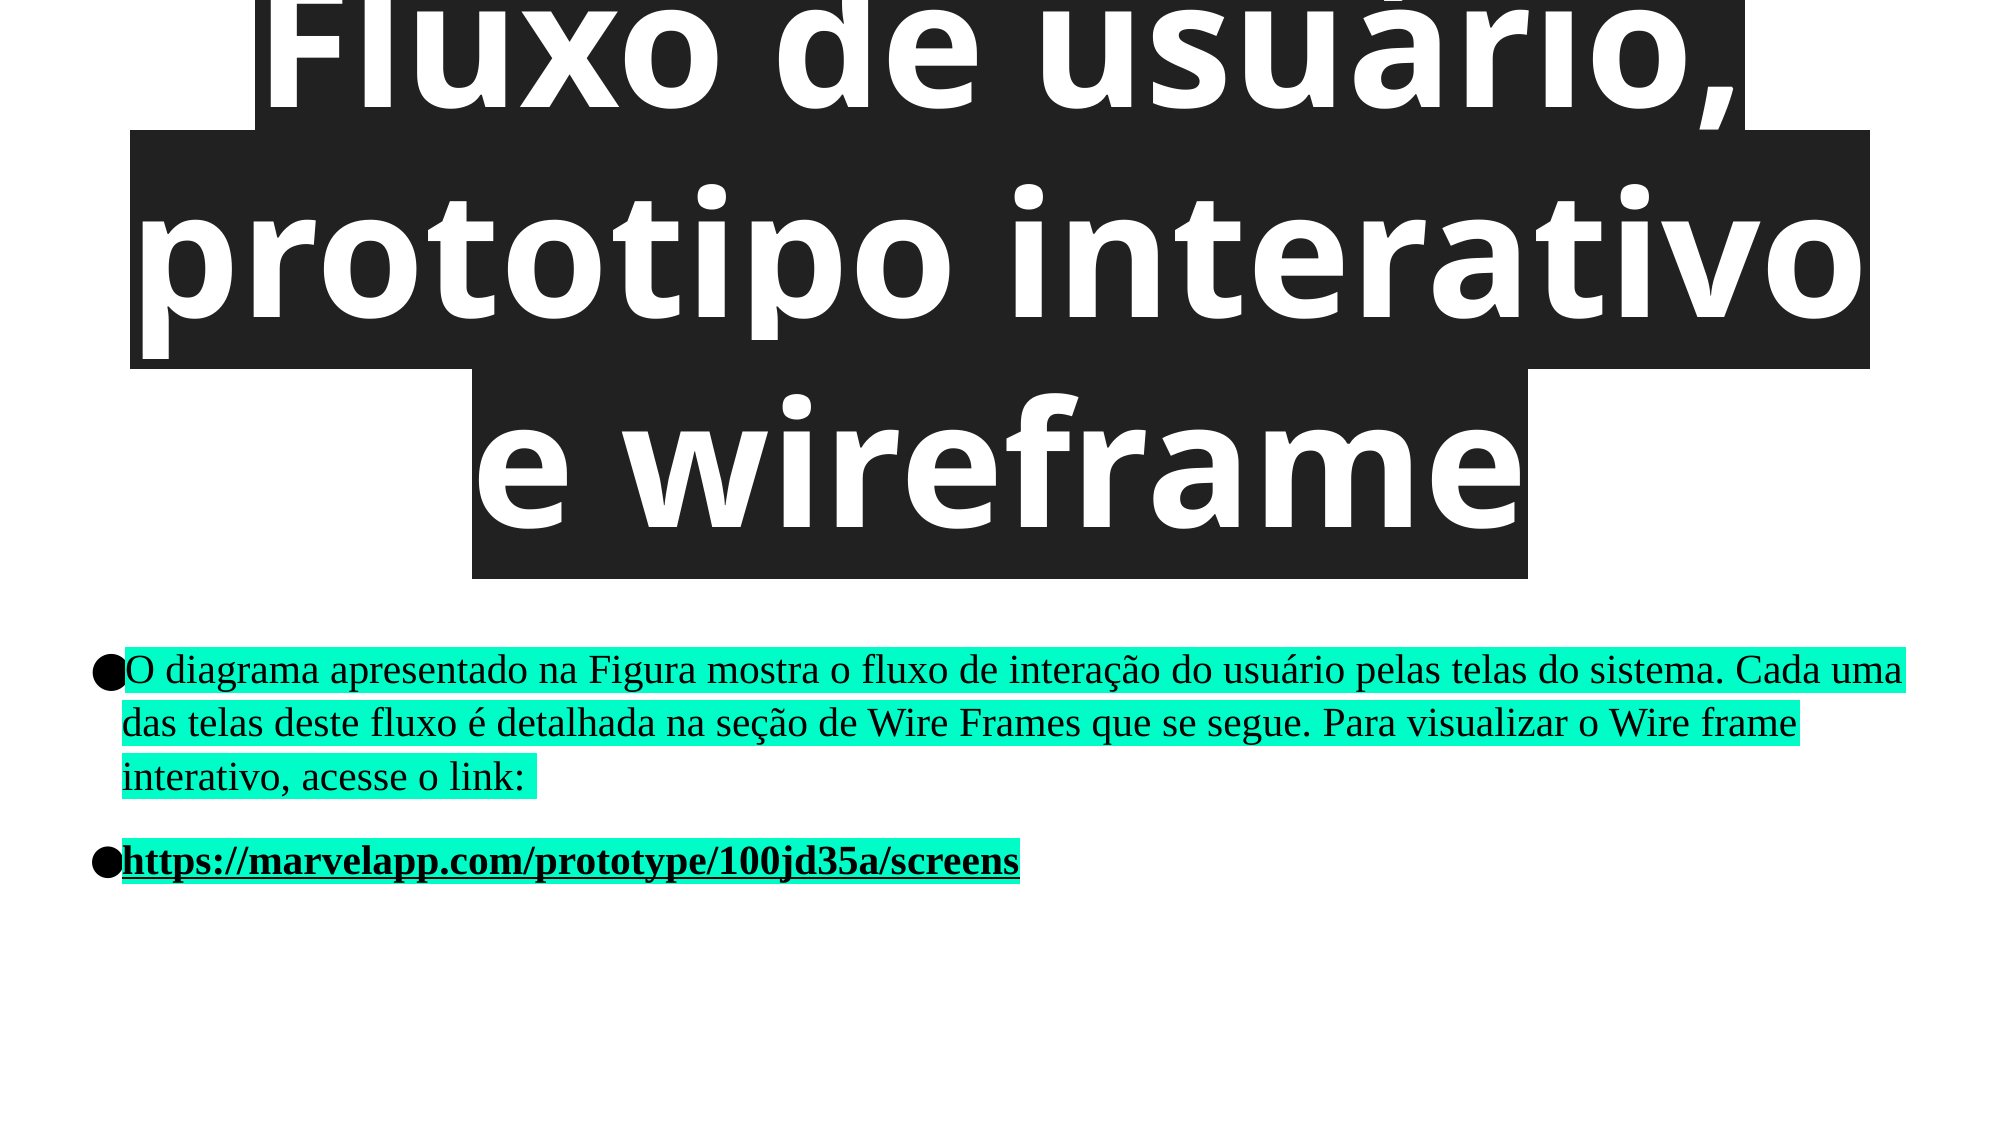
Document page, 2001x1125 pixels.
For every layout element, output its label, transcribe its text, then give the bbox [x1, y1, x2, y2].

list O diagrama apresentado na Figura mostra o fluxo de interação do usuário pelas telas do sistema. Cada uma das telas deste fluxo é detalhada na seção de Wire Frames que se segue. Para visualizar o Wire frame interativo, acesse o link: https://marvelapp.com/prototype/100jd35a/screens [68, 618, 1932, 904]
title Fluxo de usuário, prototipo interativo e wireframe [68, 148, 1932, 583]
